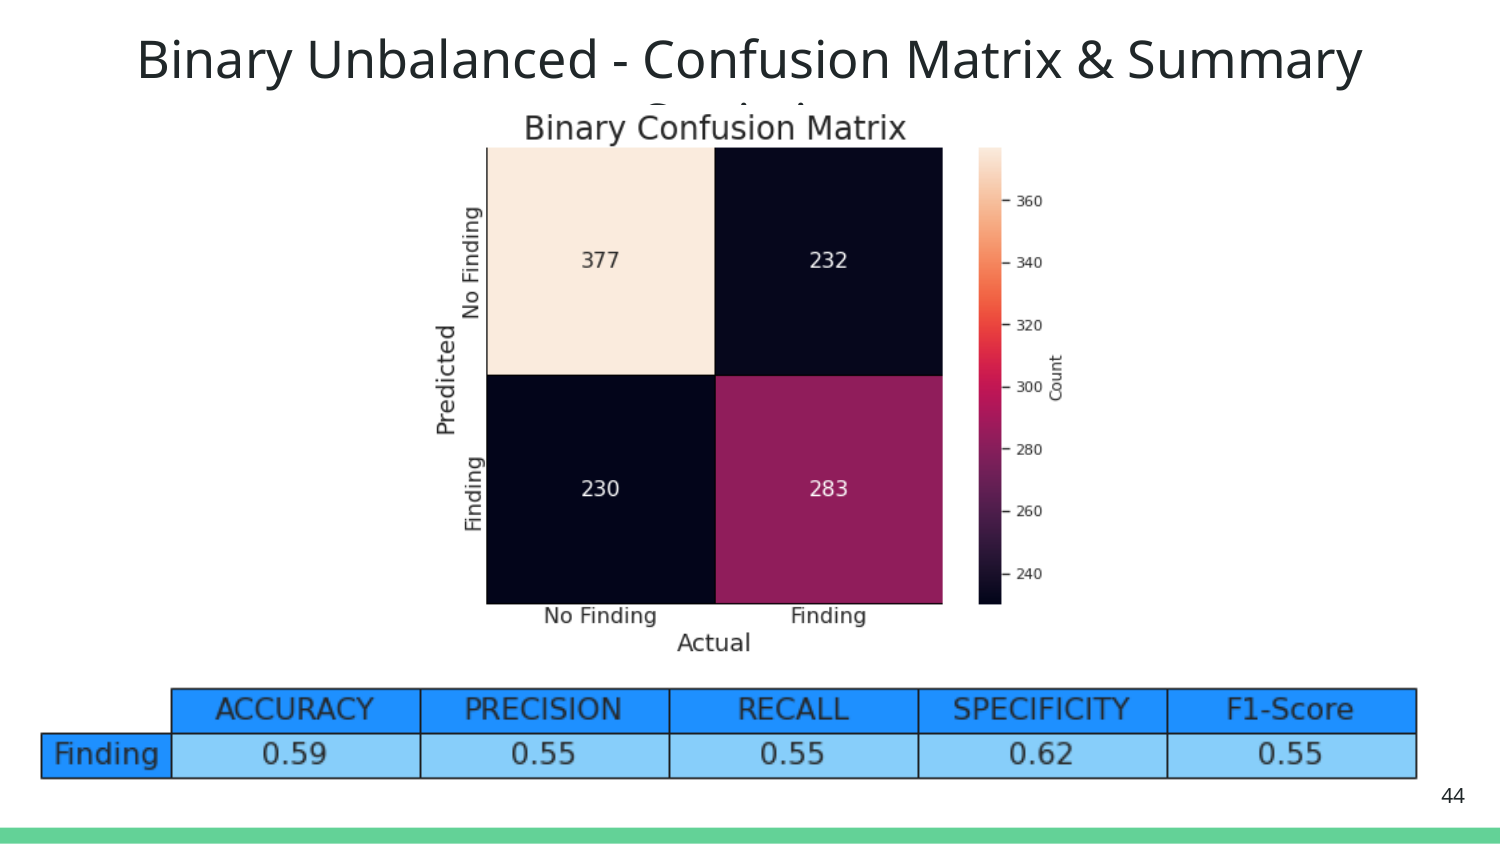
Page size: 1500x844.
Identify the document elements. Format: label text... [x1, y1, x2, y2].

picture [424, 105, 1076, 666]
slide_number ‹#› [1389, 764, 1480, 830]
picture [28, 669, 1427, 794]
title Binary Unbalanced - Confusion Matrix & Summary Statistics [51, 11, 1449, 106]
